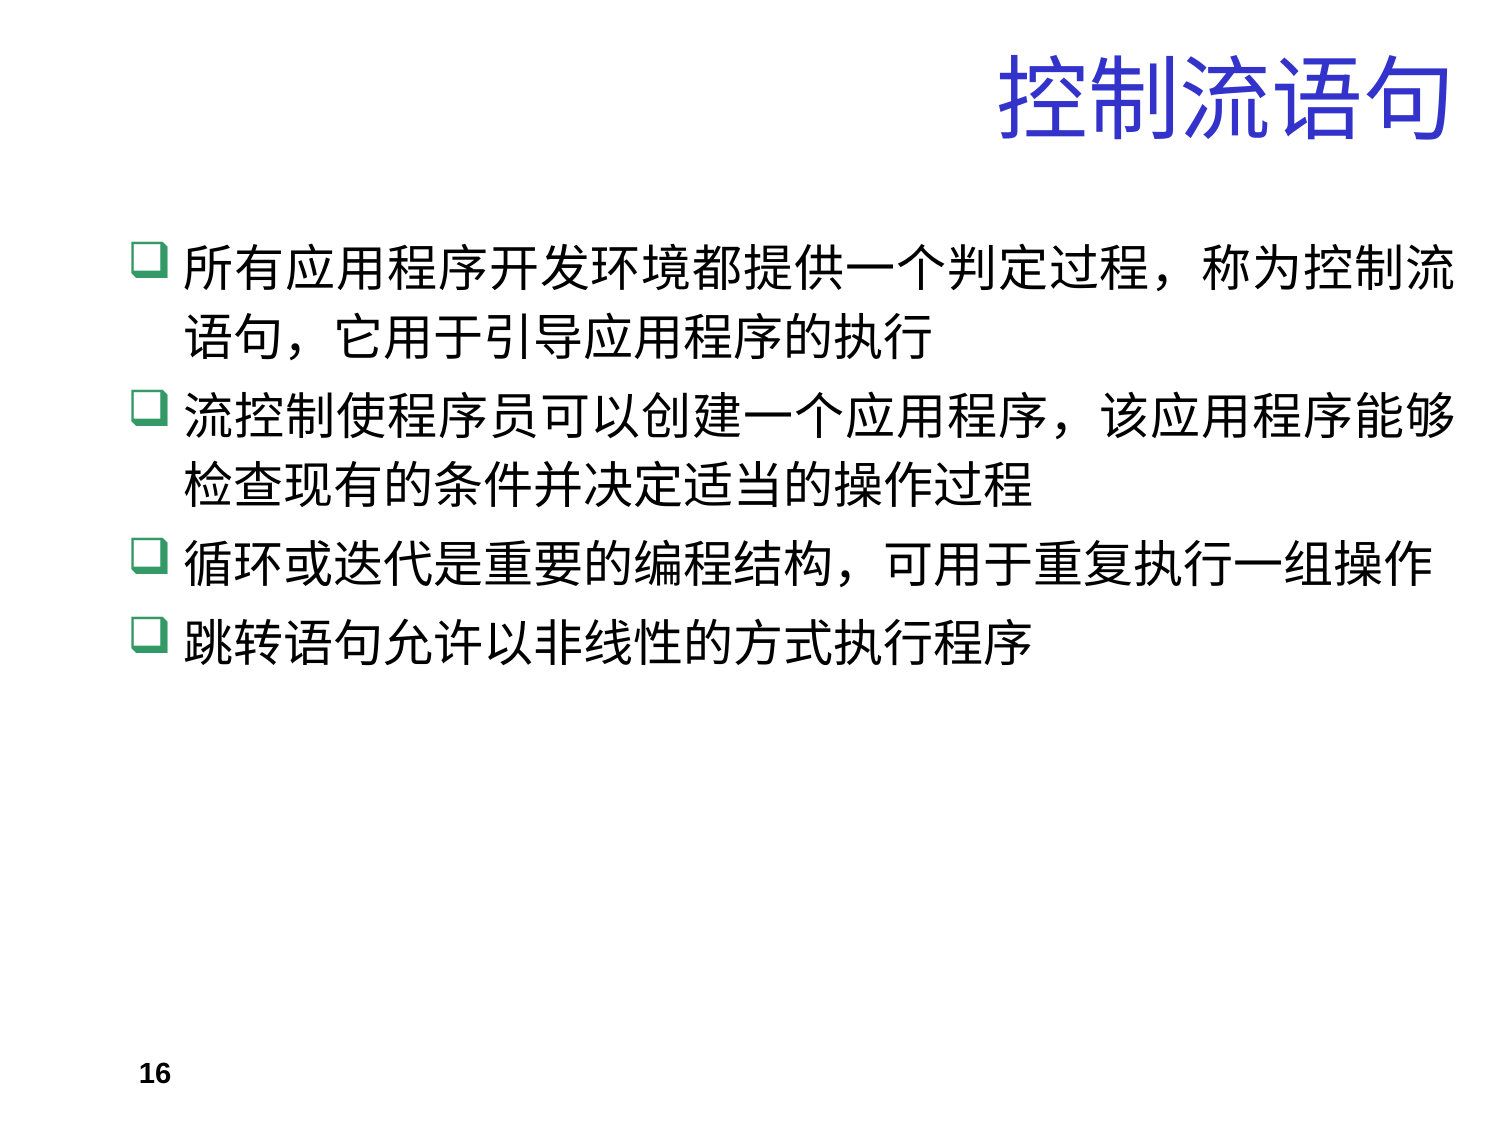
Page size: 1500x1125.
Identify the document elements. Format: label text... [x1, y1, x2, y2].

title 控制流语句 [466, 31, 1471, 161]
slide_number 16 [123, 1046, 474, 1083]
list 所有应用程序开发环境都提供一个判定过程，称为控制流语句，它用于引导应用程序的执行 流控制使程序员可以创建一个应用程序，该应用程序能够检查现有的条件并决定适当的操作过程 循环或迭代是重要的编程结构，可用于重复执行一组操作 跳转语句允许以非线性的方式执行程序 [112, 220, 1471, 870]
